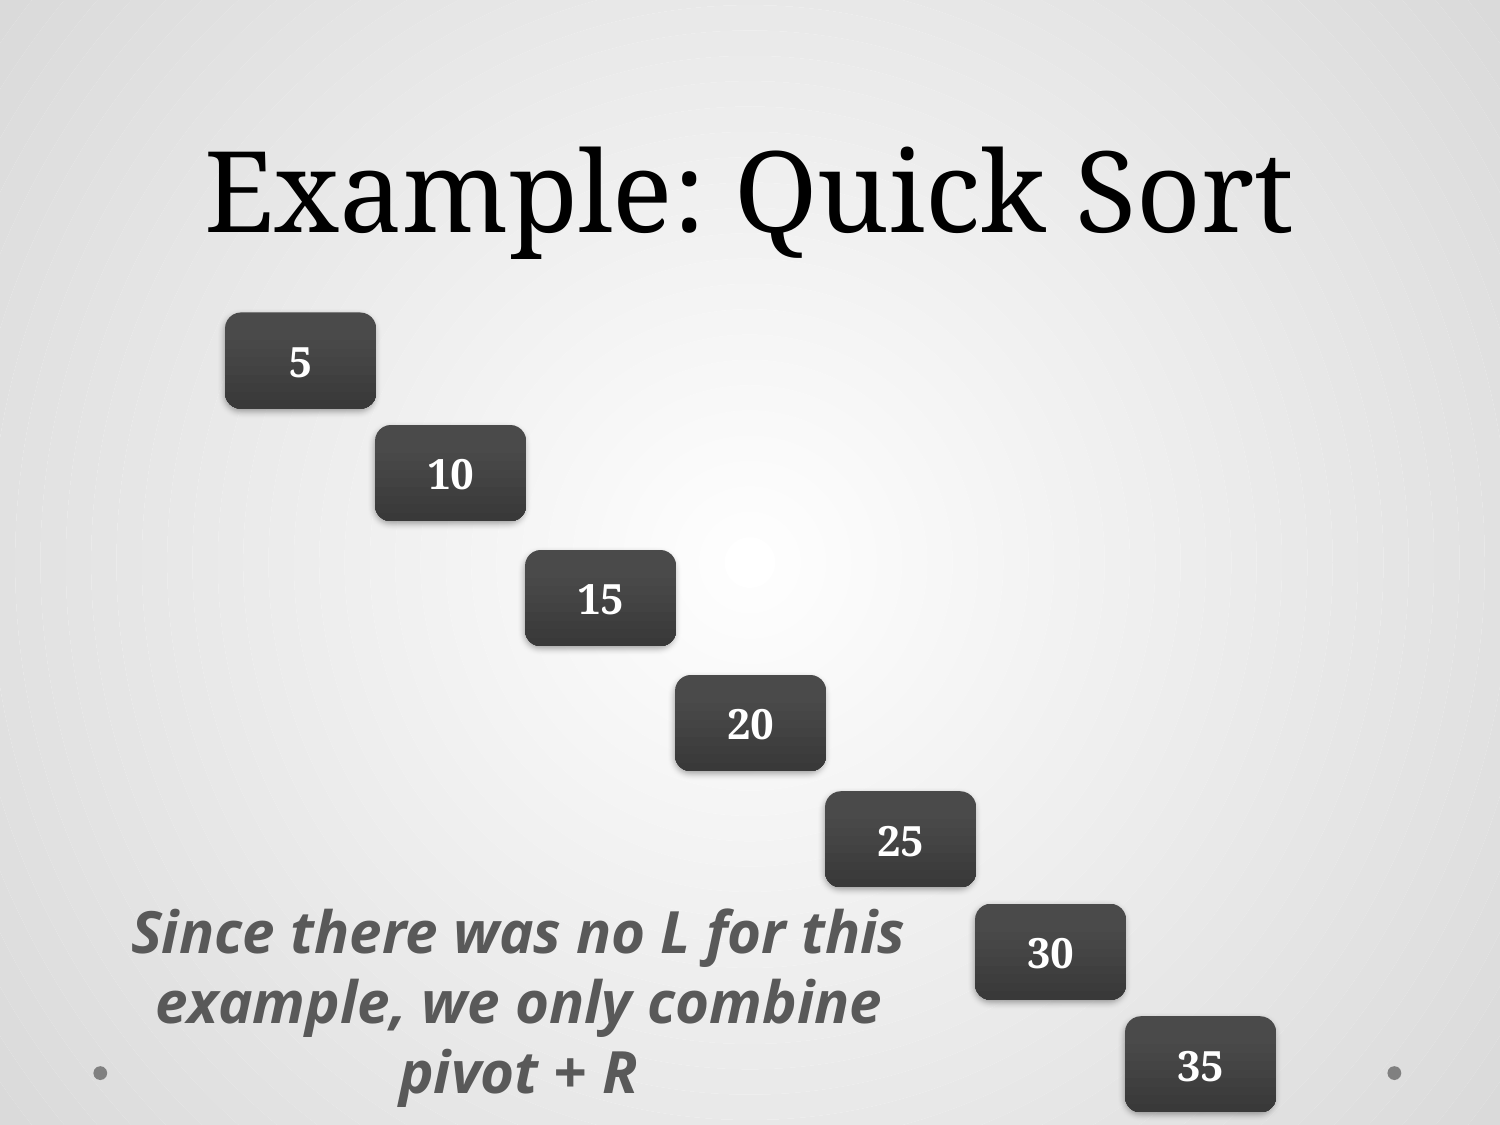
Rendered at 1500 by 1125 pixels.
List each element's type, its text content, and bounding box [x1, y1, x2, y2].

text_box 25 [824, 791, 977, 888]
text_box 20 [674, 674, 827, 772]
text_box 5 [224, 312, 377, 409]
text_box 30 [974, 903, 1127, 1000]
text_box 10 [374, 424, 527, 522]
text_box 35 [1124, 1016, 1277, 1113]
title Example: Quick Sort [75, 0, 1425, 263]
text_box 15 [524, 549, 677, 647]
text_box Since there was no L for this example, we only combine pivot + R [99, 887, 938, 1113]
